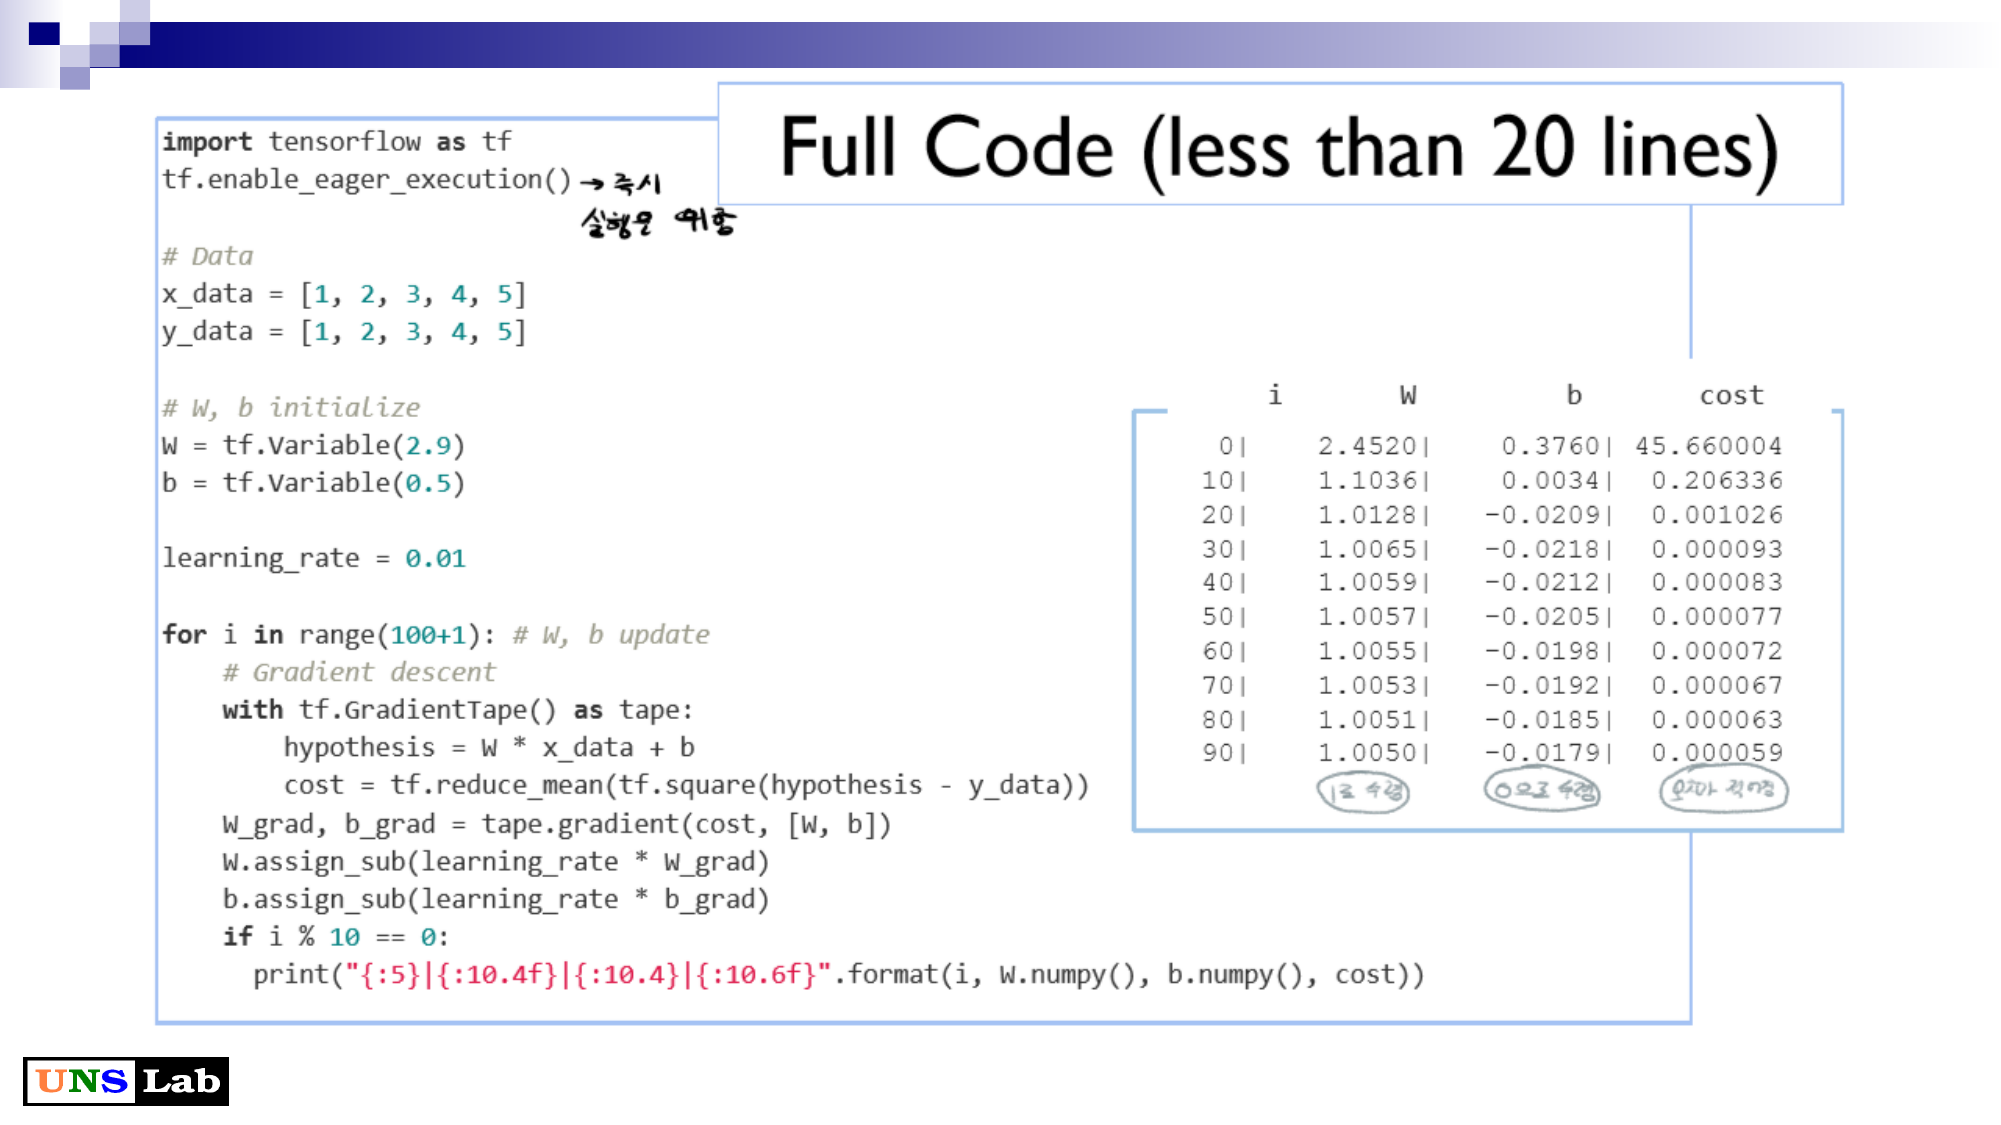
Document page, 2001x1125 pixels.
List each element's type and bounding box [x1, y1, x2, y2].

picture [23, 68, 1869, 1106]
